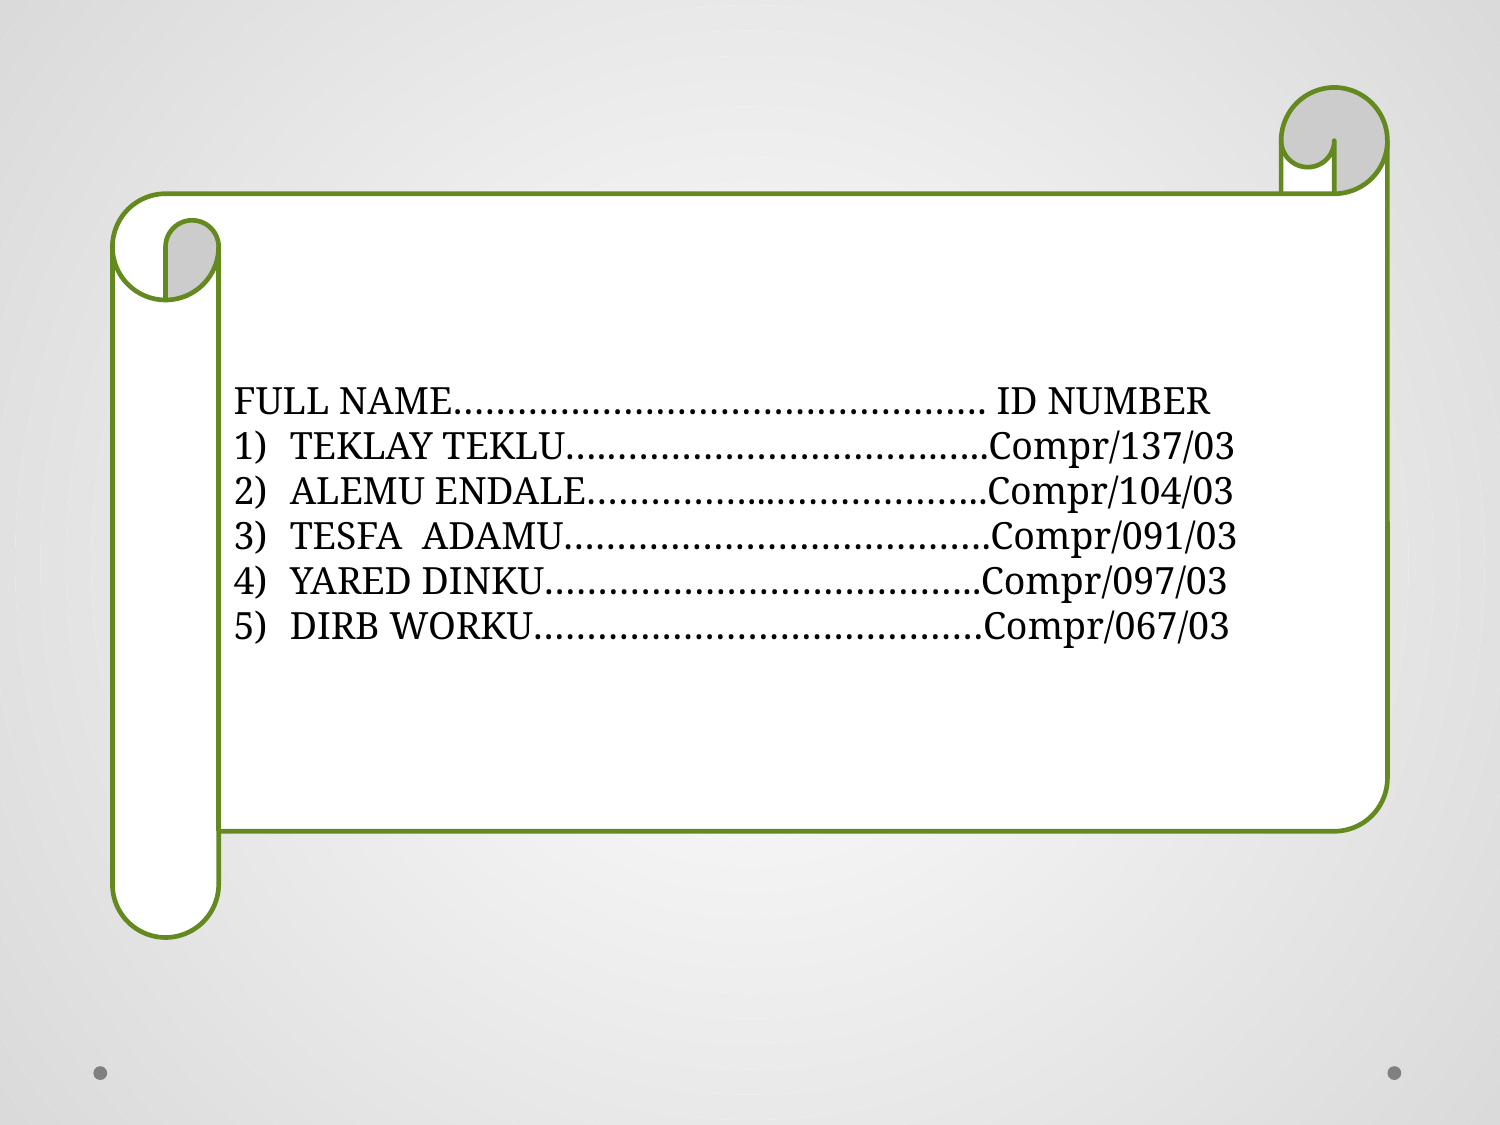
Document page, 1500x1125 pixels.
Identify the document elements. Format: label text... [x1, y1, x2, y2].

text_box FULL NAME………….………………………………. ID NUMBER TEKLAY TEKLU….………………………….…..Compr/137/03 ALEMU ENDALE……………...………………..Compr/104/03 TESFA ADAMU………………………………….Compr/091/03 YARED DINKU…………………………………..Compr/097/03 DIRB WORKU……………………………………Compr/067/03 [110, 85, 1390, 940]
